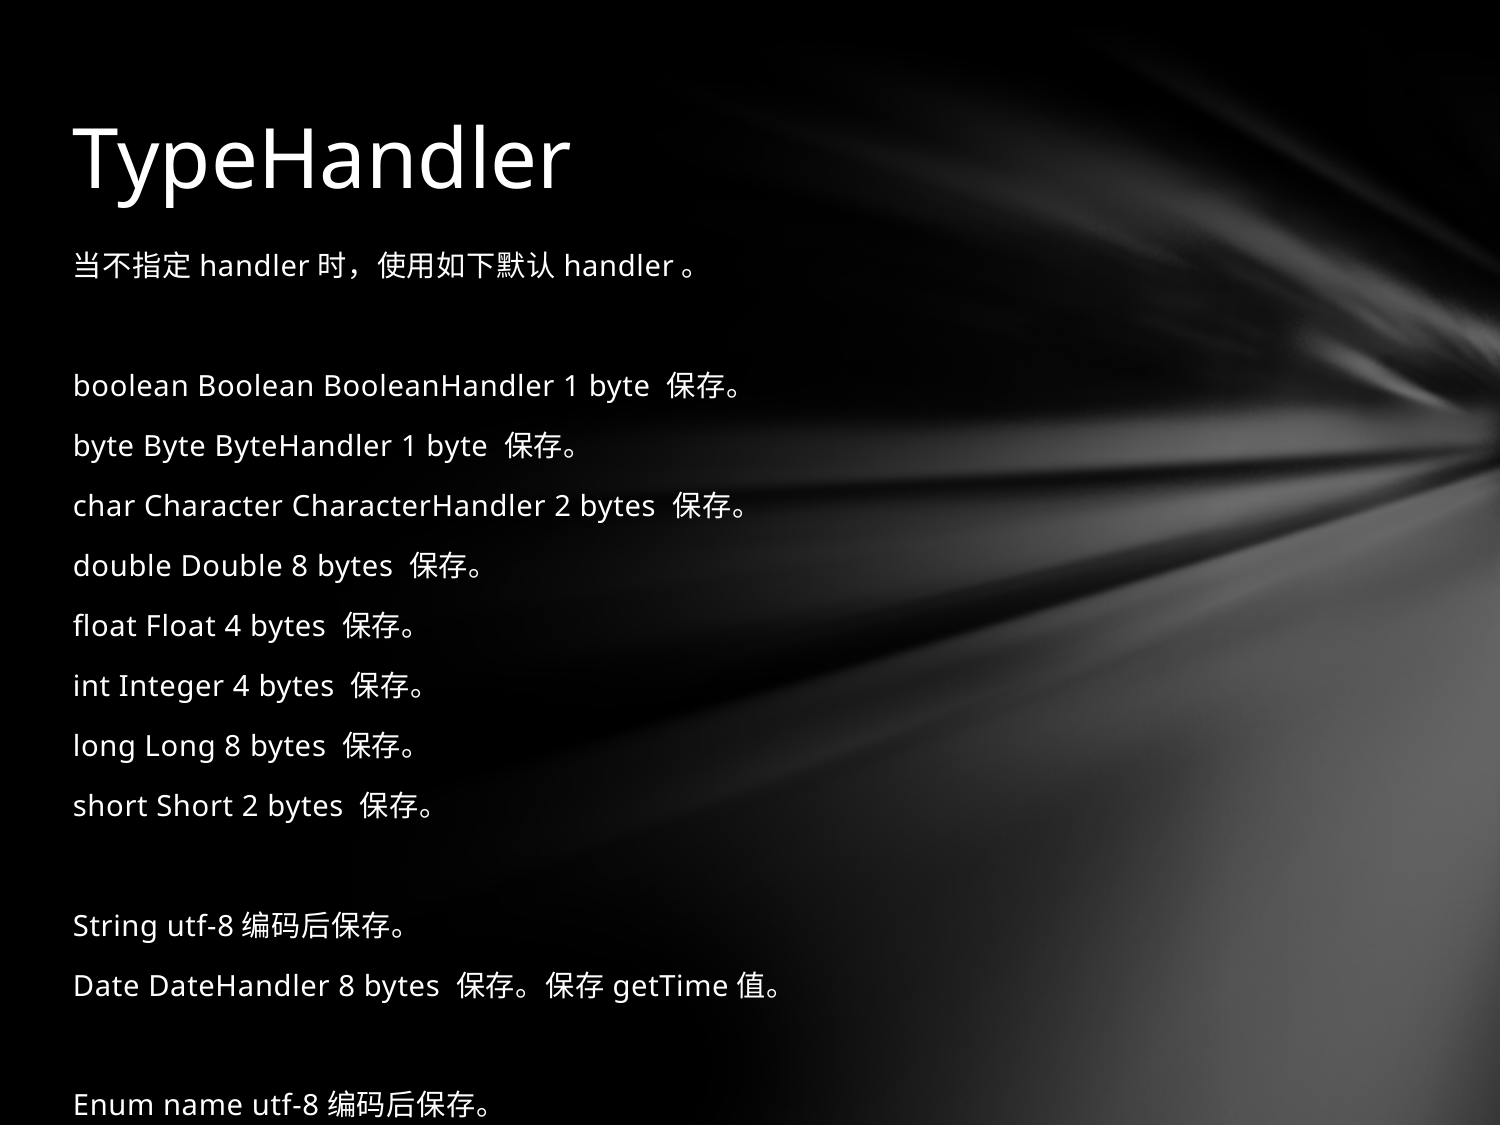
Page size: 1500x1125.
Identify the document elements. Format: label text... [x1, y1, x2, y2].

title TypeHandler [57, 37, 1318, 213]
list 当不指定handler时，使用如下默认handler。 boolean Boolean BooleanHandler 1 byte 保存。 byte Byte ByteHandler 1 byte 保存。 char Character CharacterHandler 2 bytes 保存。 double Double 8 bytes 保存。 float Float 4 bytes 保存。 int Integer 4 bytes 保存。 long Long 8 bytes 保存。 short Short 2 bytes 保存。 String utf-8编码后保存。 Date DateHandler 8 bytes 保存。保存getTime值。 Enum name utf-8编码后保存。 [57, 239, 1318, 1015]
